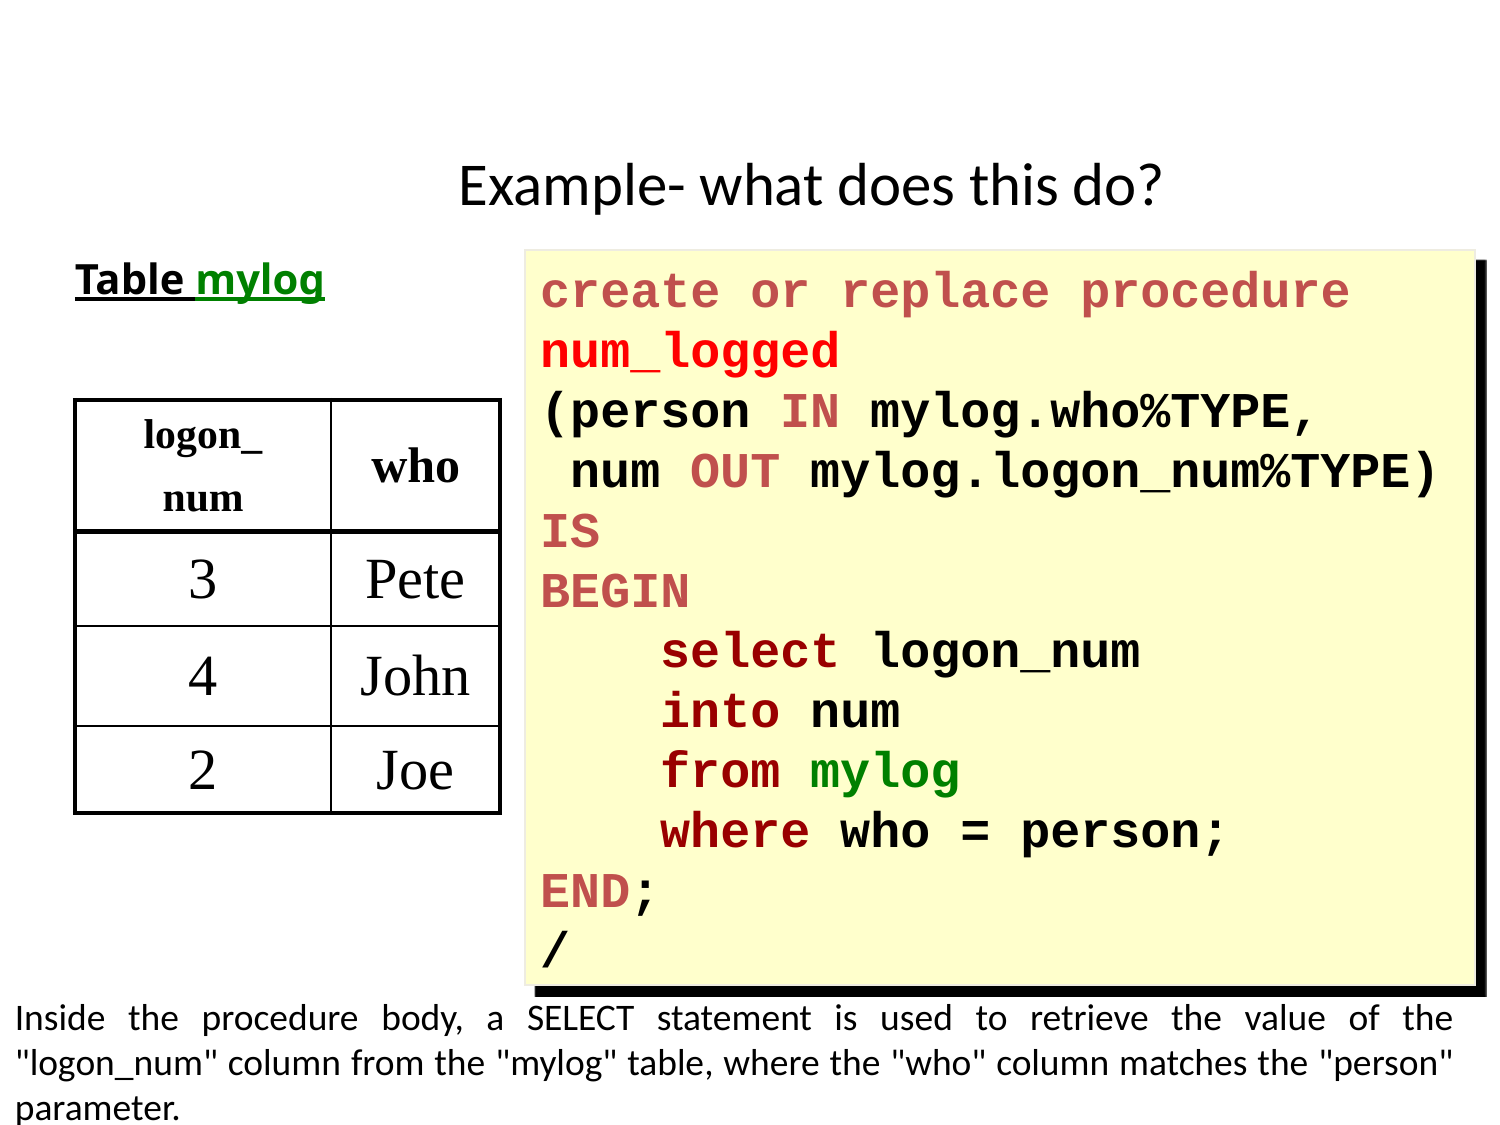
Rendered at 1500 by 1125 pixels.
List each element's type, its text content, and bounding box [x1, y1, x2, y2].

table_cell 2 [77, 727, 330, 811]
table_header who [332, 402, 498, 529]
table_cell John [332, 627, 498, 725]
text_box Table mylog [49, 245, 350, 310]
table_cell Pete [332, 534, 498, 625]
text_box Inside the procedure body, a SELECT statement is used to retrieve the value of the "logon_num" column from the "mylog" table, where the "who" column matches the "person" parameter. [0, 985, 1470, 1125]
text_box create or replace procedure num_logged (person IN mylog.who%TYPE, num OUT mylog.logon_num%TYPE) IS BEGIN select logon_num into num from mylog where who = person; END; / [525, 249, 1475, 985]
table_cell 3 [77, 534, 330, 625]
table_header logon_ num [77, 402, 330, 529]
table_cell Joe [332, 727, 498, 811]
title Example- what does this do? [174, 137, 1450, 225]
table_cell 4 [77, 627, 330, 725]
